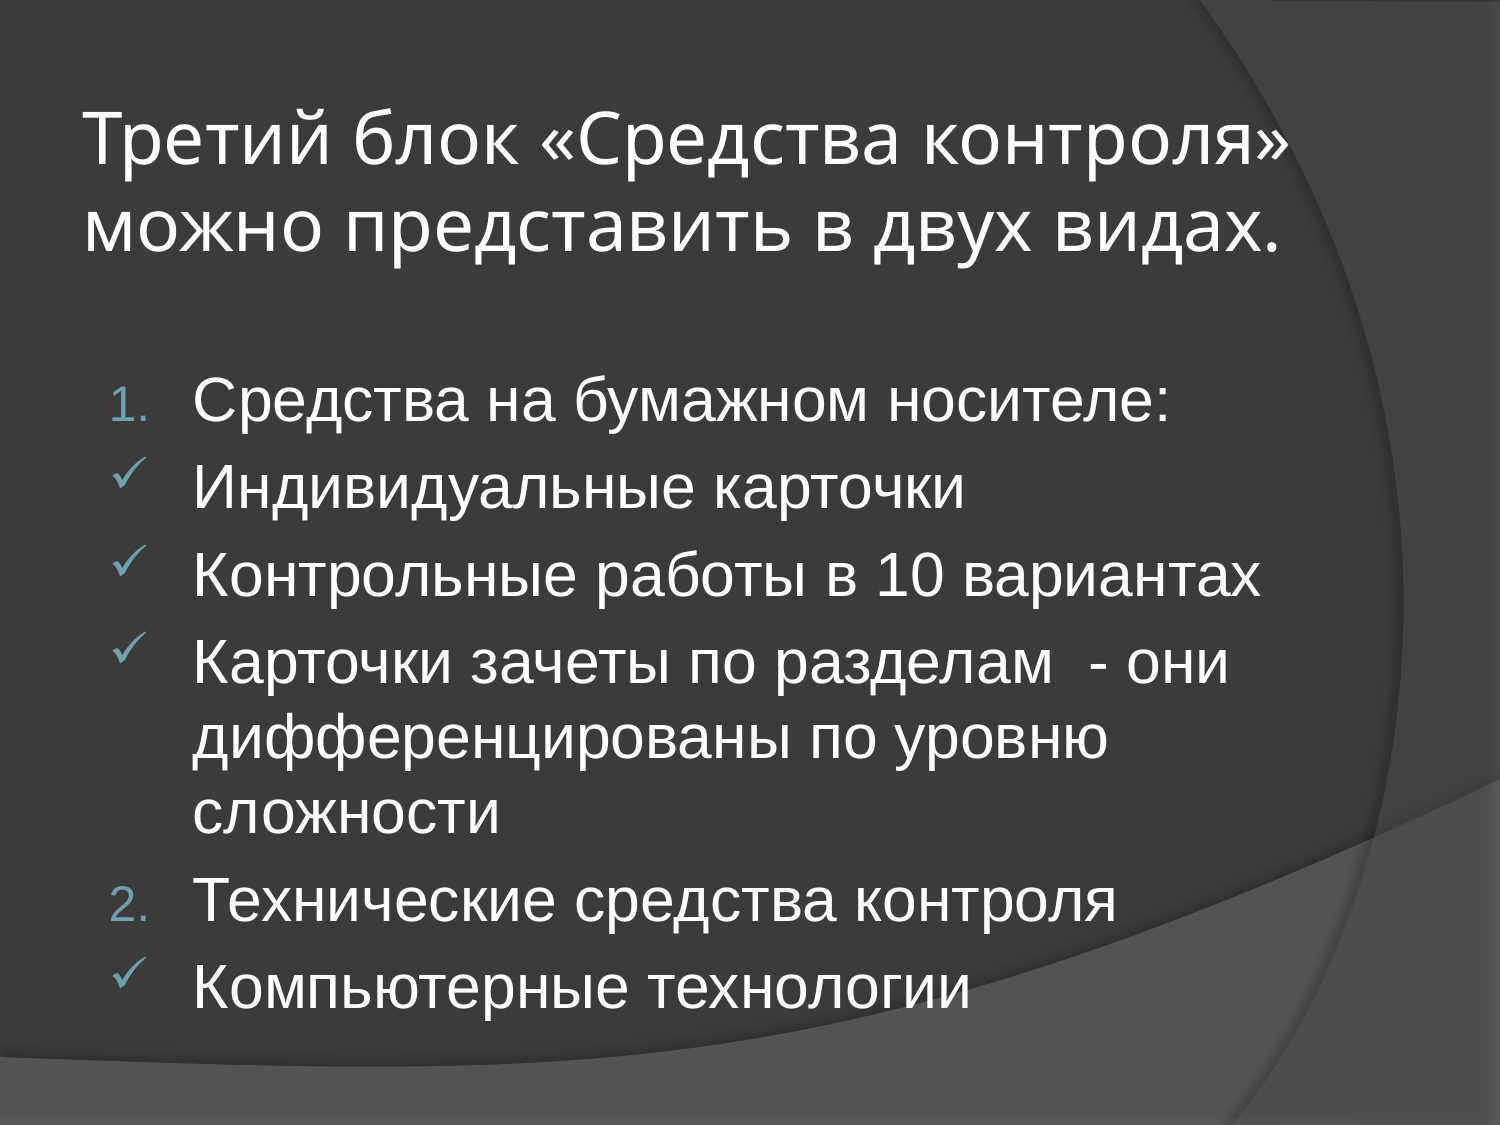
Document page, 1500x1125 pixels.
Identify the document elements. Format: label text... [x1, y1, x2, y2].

title Третий блок «Средства контроля» можно представить в двух видах. [75, 82, 1300, 364]
list Средства на бумажном носителе: Индивидуальные карточки Контрольные работы в 10 вариантах Карточки зачеты по разделам - они дифференцированы по уровню сложности Технические средства контроля Компьютерные технологии [93, 351, 1444, 1102]
